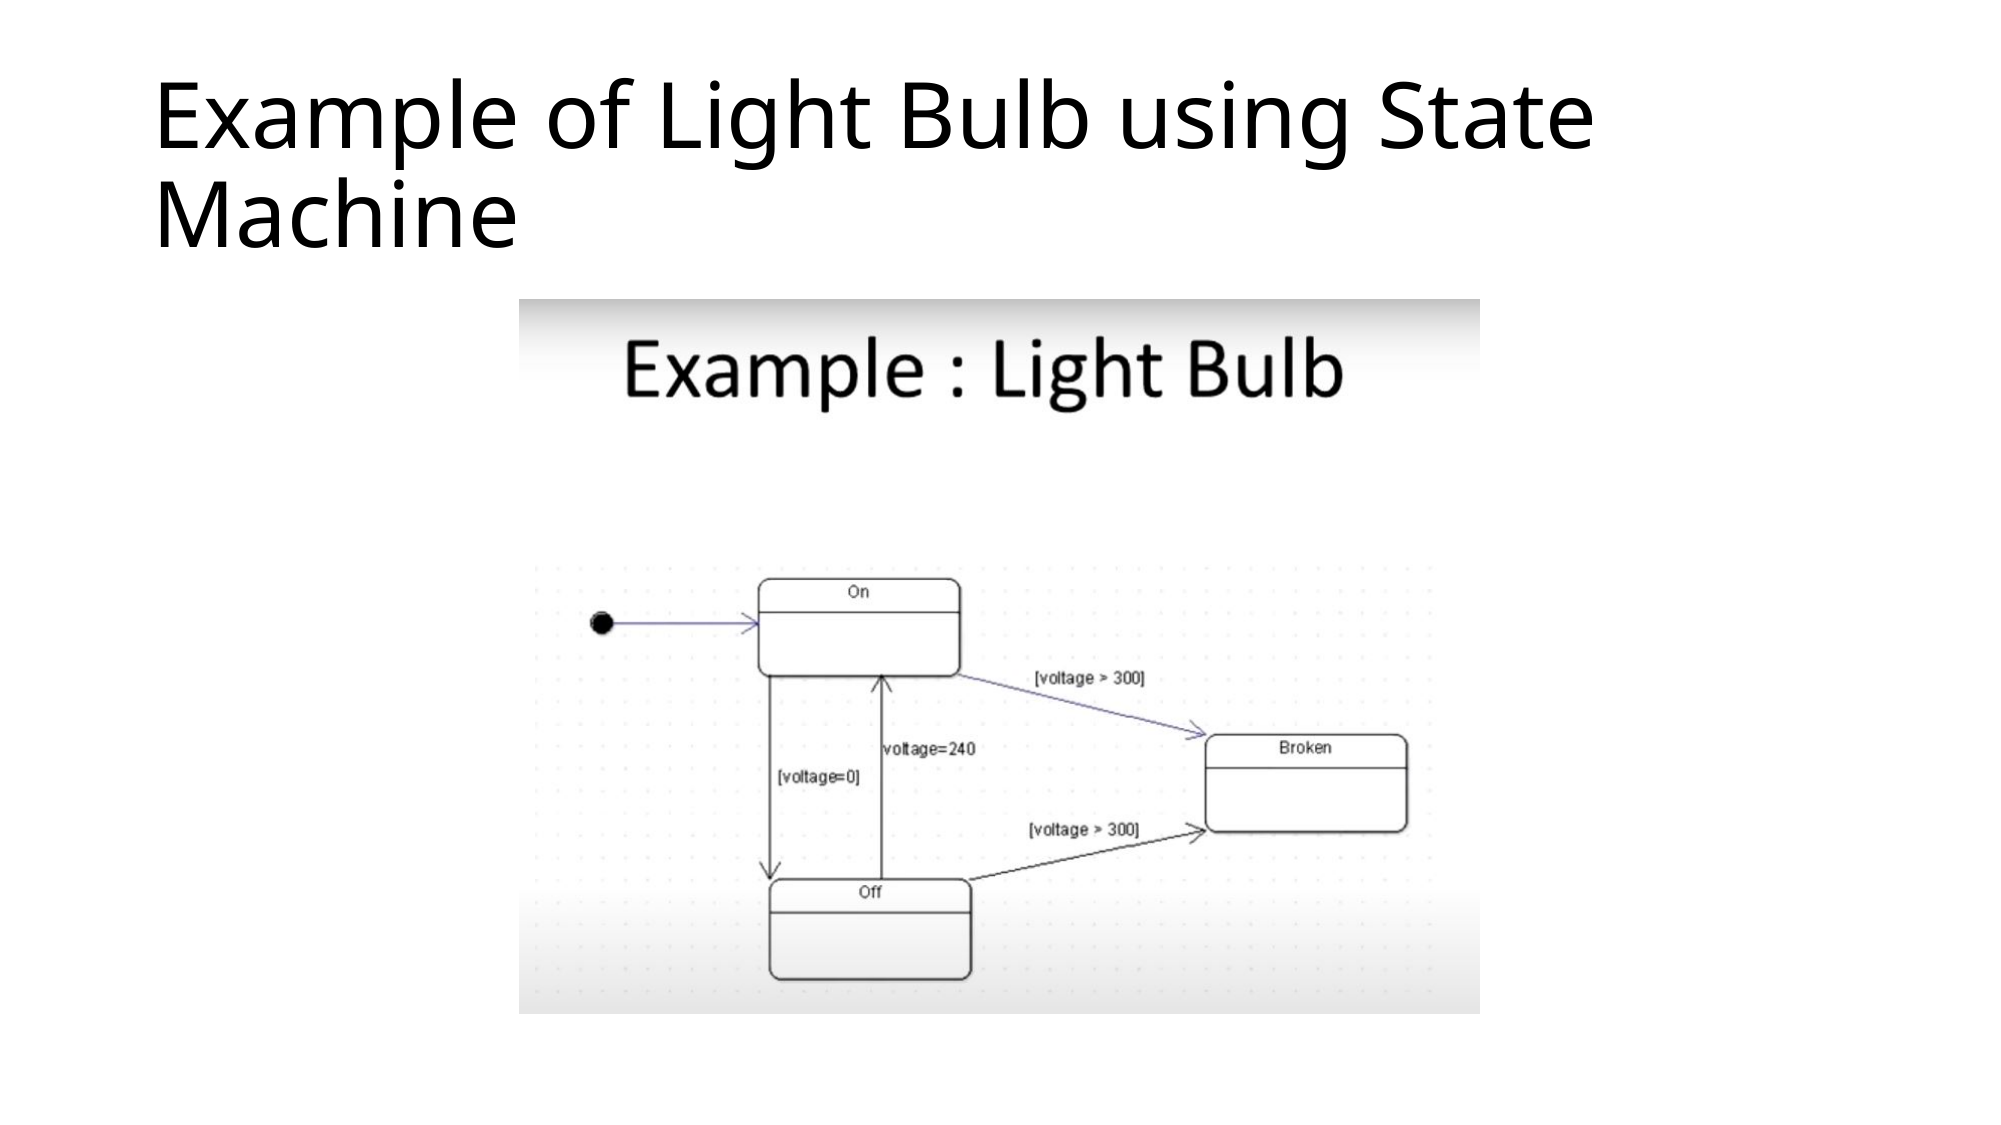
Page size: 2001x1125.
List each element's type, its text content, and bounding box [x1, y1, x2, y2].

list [519, 299, 1480, 1014]
title Example of Light Bulb using State Machine [137, 59, 1863, 278]
